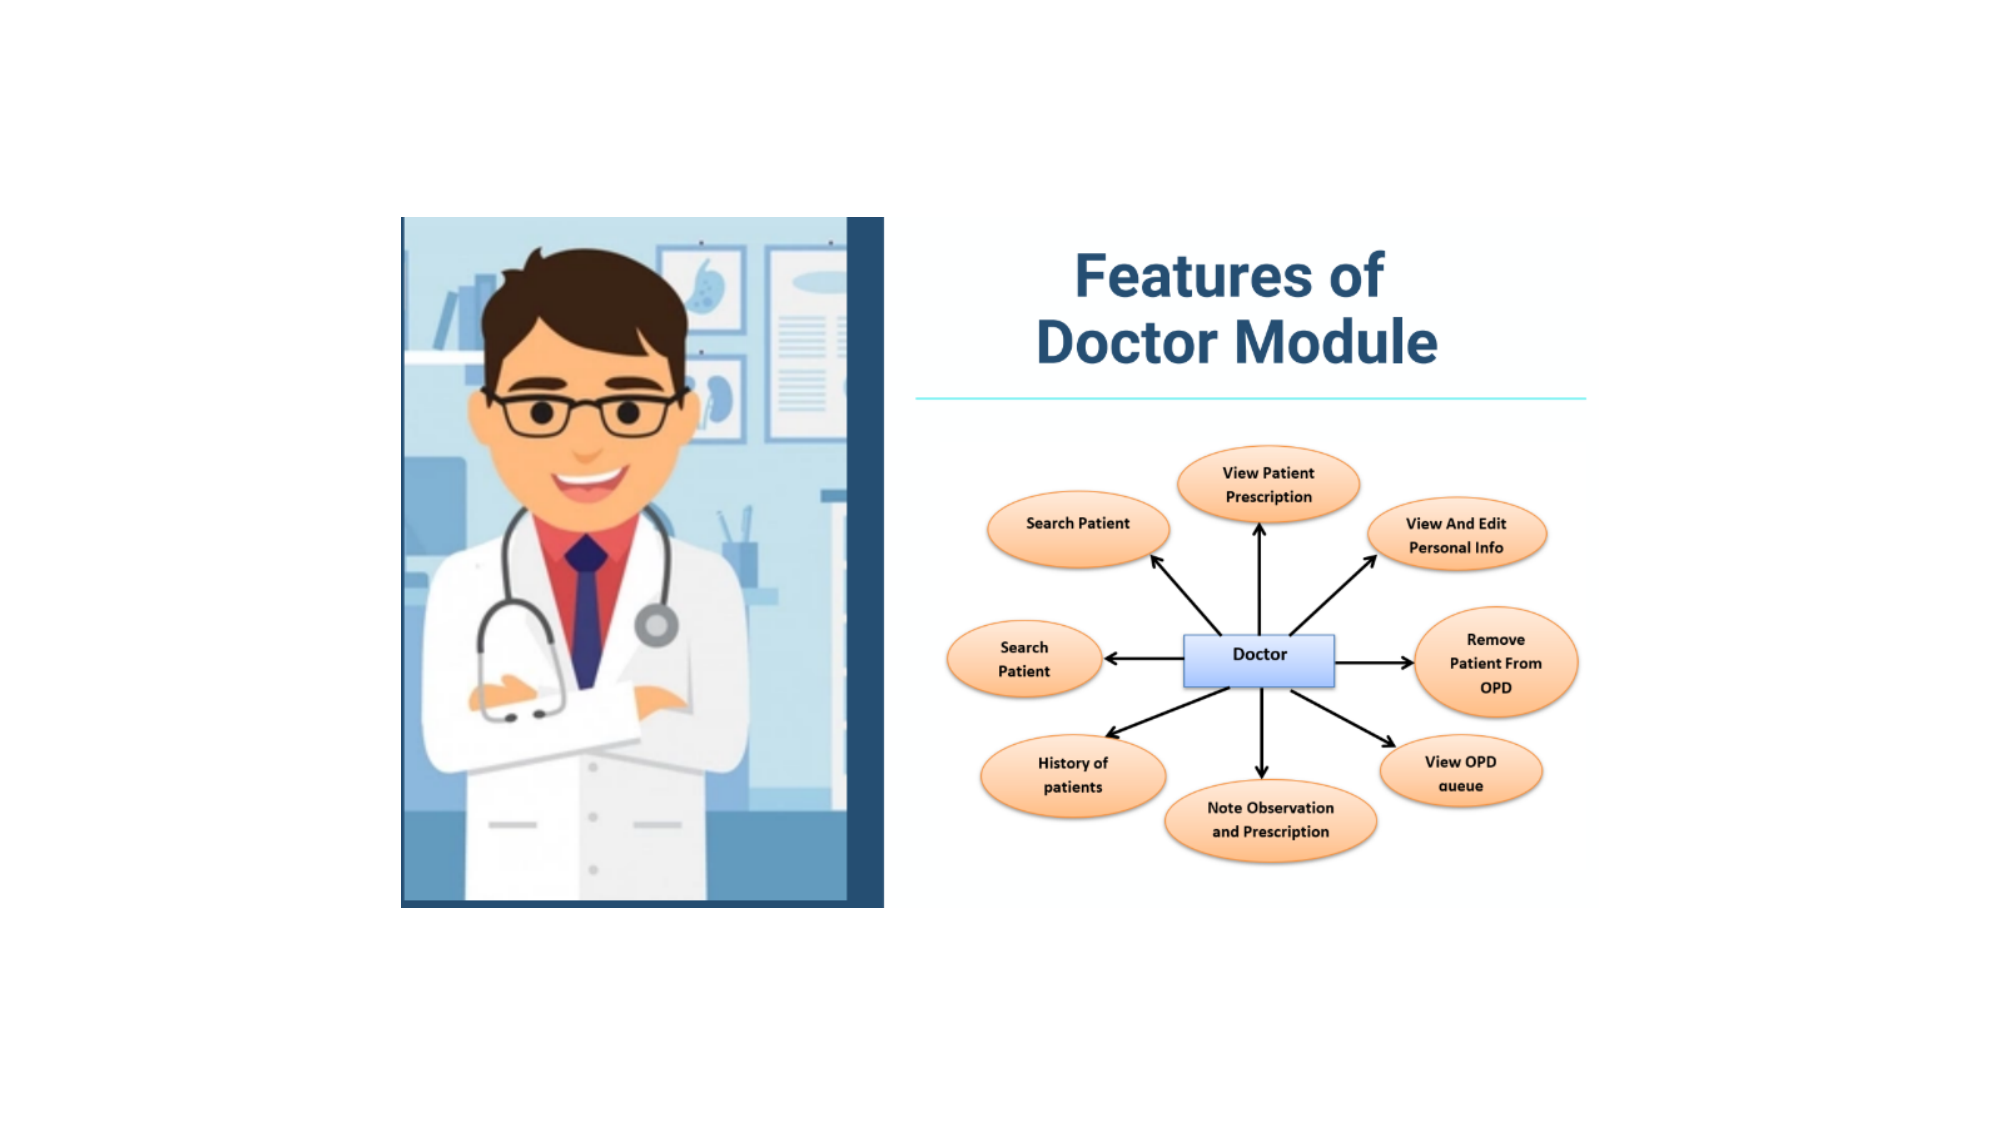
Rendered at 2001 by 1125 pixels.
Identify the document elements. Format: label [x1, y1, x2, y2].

picture [401, 217, 1599, 908]
